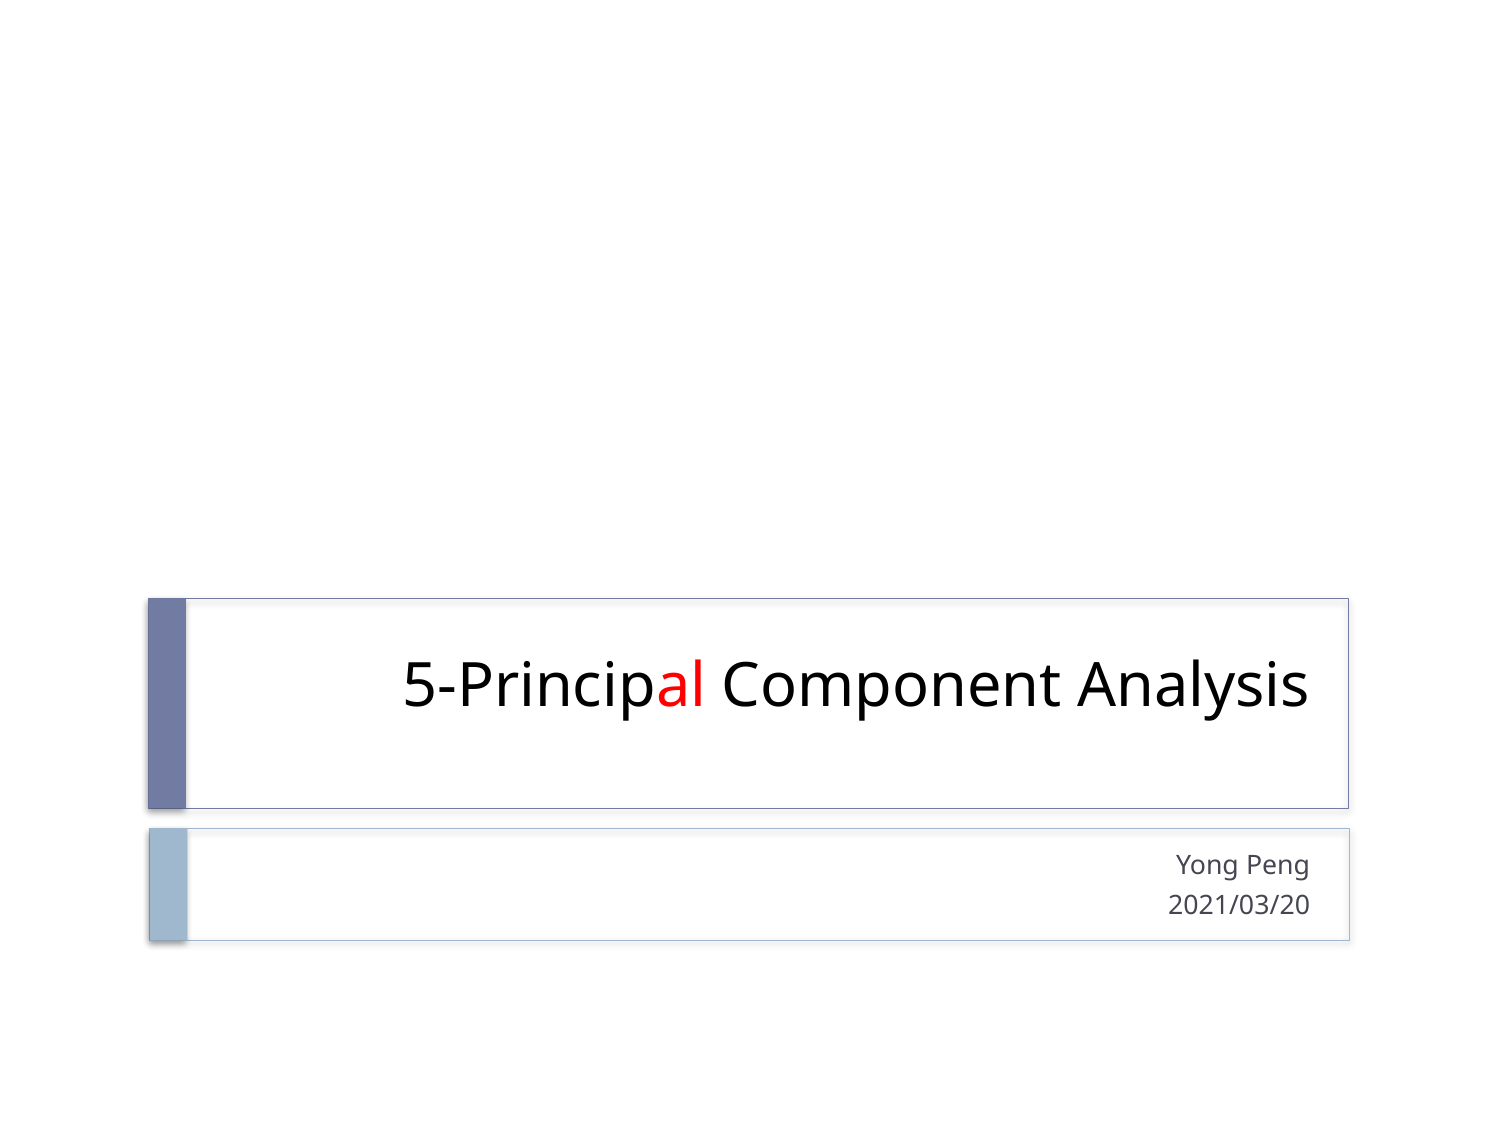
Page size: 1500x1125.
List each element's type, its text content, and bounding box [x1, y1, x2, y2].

subtitle Yong Peng 2021/03/20 [200, 840, 1325, 929]
title 5-Principal Component Analysis [200, 637, 1325, 800]
